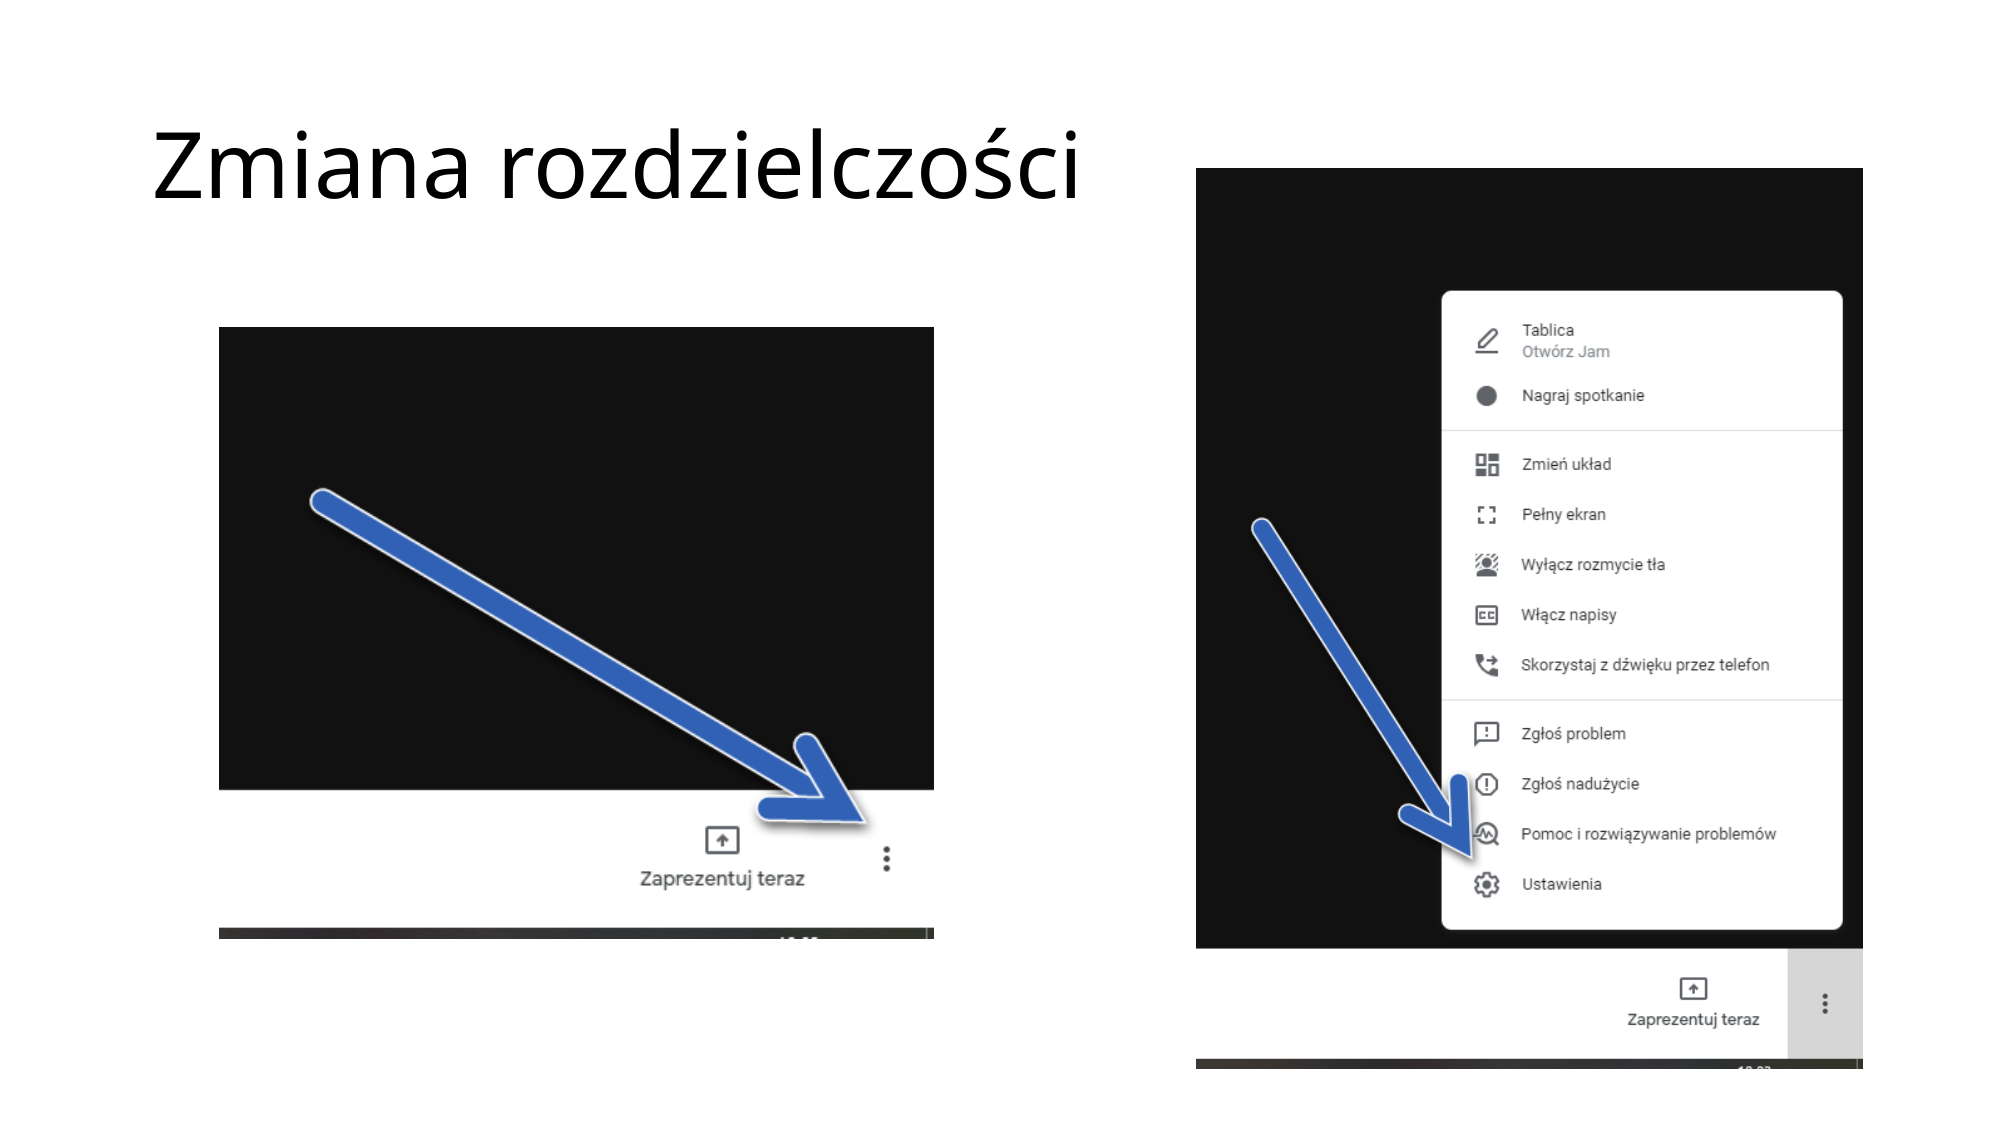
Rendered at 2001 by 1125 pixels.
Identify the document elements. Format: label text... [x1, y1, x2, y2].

title Zmiana rozdzielczości [137, 59, 1863, 278]
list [219, 327, 934, 939]
picture [1196, 168, 1863, 1069]
